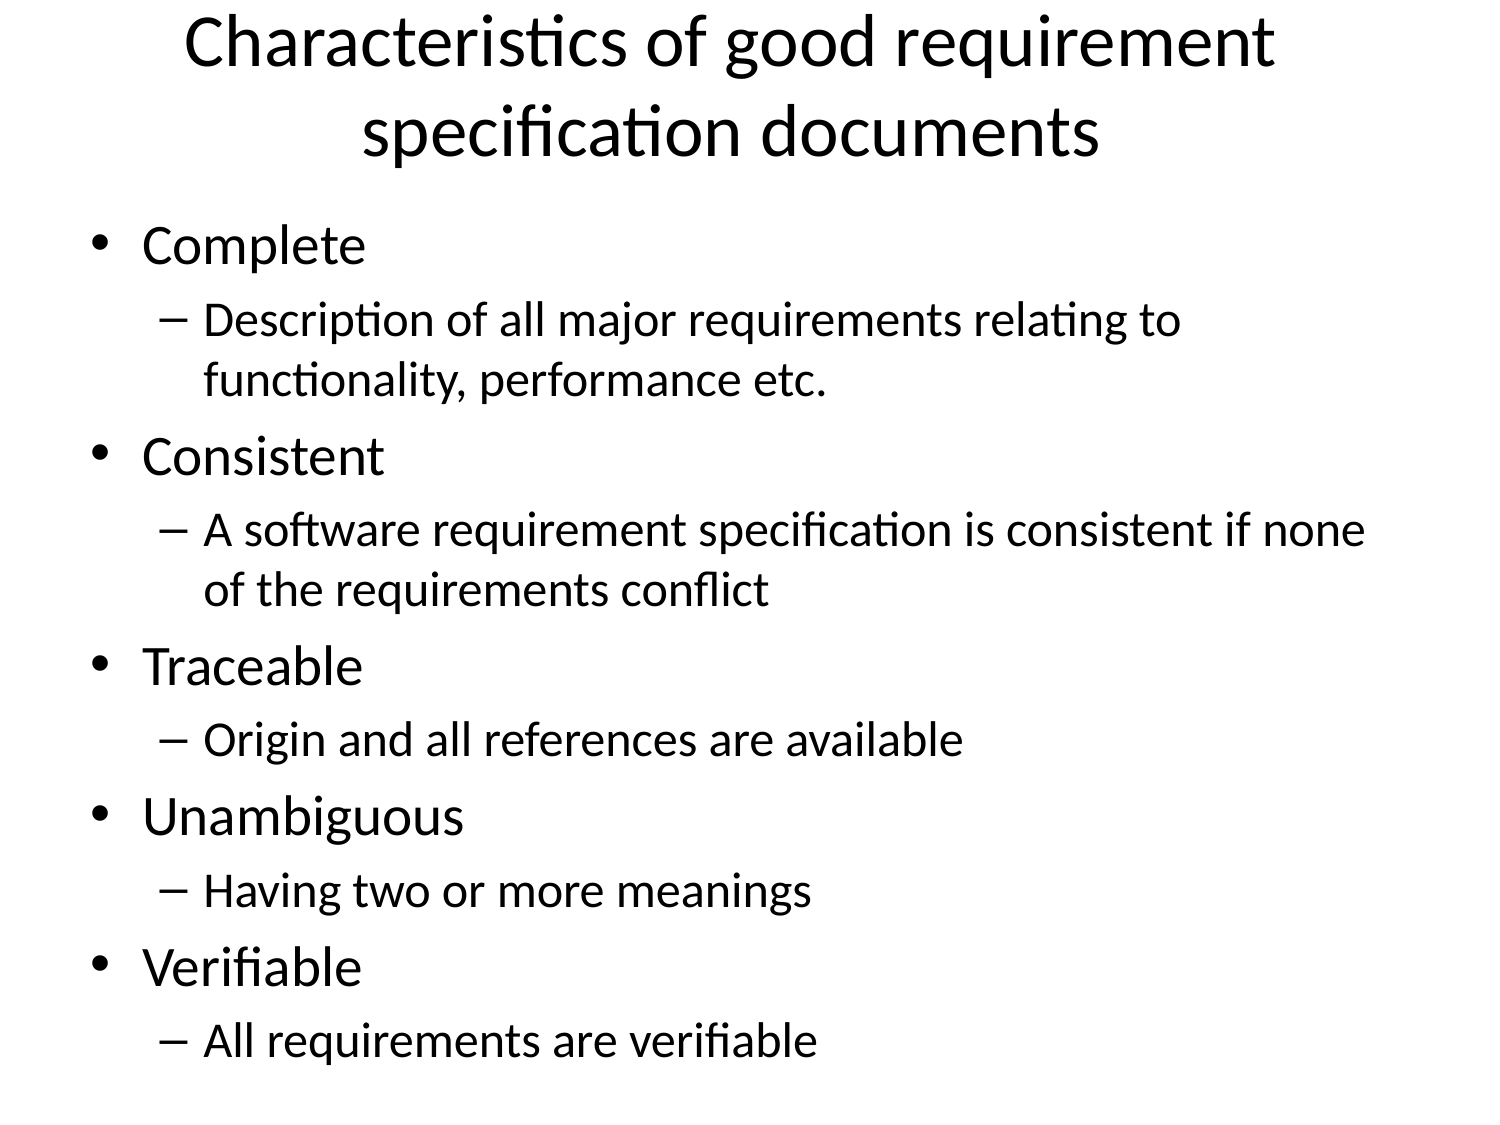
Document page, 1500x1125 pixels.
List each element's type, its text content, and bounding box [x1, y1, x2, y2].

title Characteristics of good requirement specification documents [0, 0, 1463, 163]
list Complete Description of all major requirements relating to functionality, performance etc. Consistent A software requirement specification is consistent if none of the requirements conflict Traceable Origin and all references are available Unambiguous Having two or more meanings Verifiable All requirements are verifiable [75, 200, 1425, 1075]
